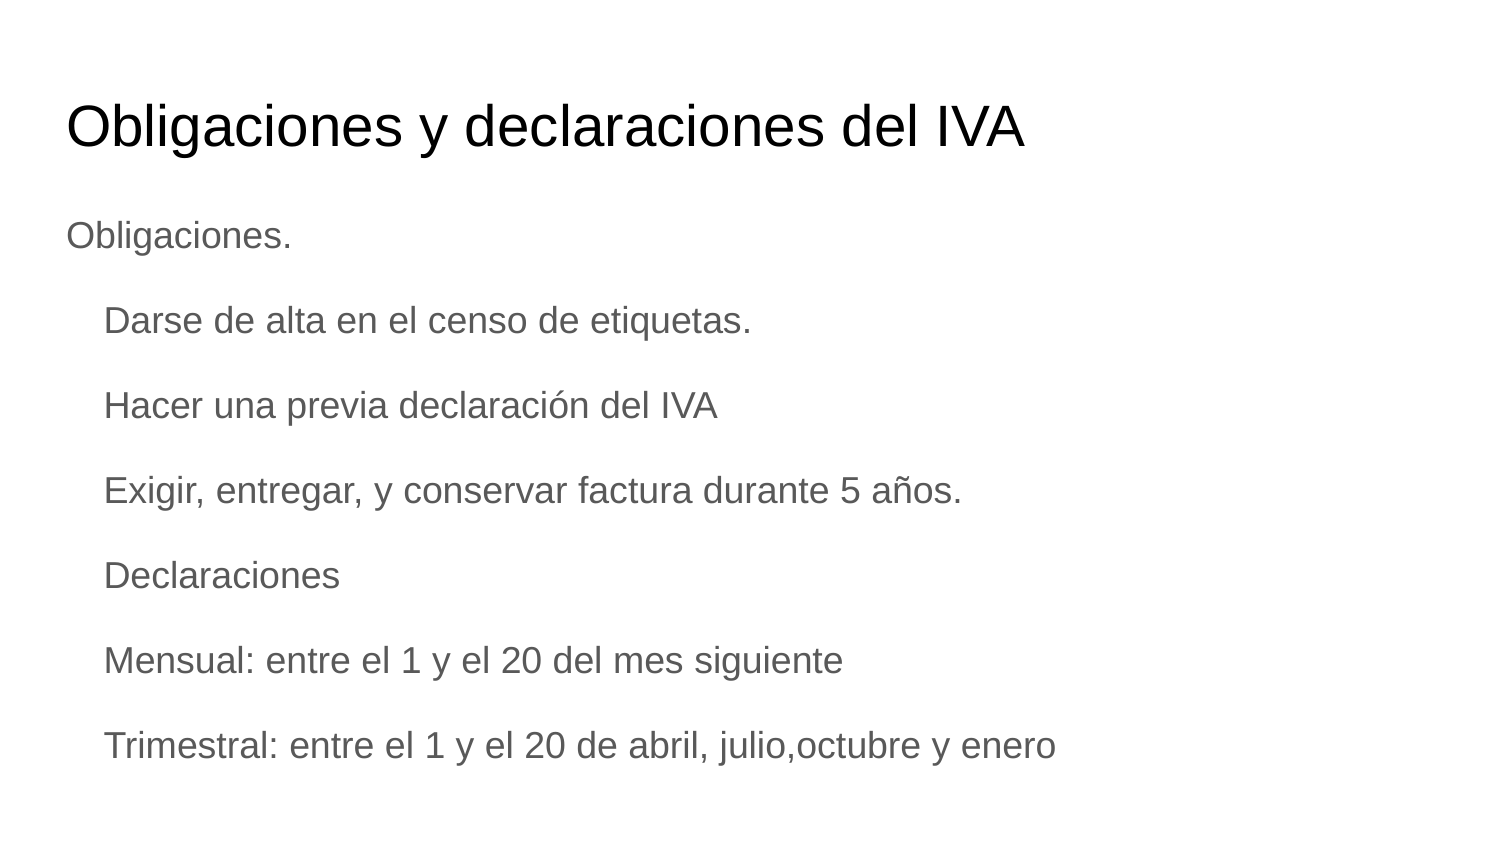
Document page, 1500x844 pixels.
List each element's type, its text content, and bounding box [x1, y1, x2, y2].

list Obligaciones. Darse de alta en el censo de etiquetas. Hacer una previa declaración del IVA Exigir, entregar, y conservar factura durante 5 años. Declaraciones Mensual: entre el 1 y el 20 del mes siguiente Trimestral: entre el 1 y el 20 de abril, julio,octubre y enero [51, 189, 1449, 750]
title Obligaciones y declaraciones del IVA [51, 72, 1449, 167]
